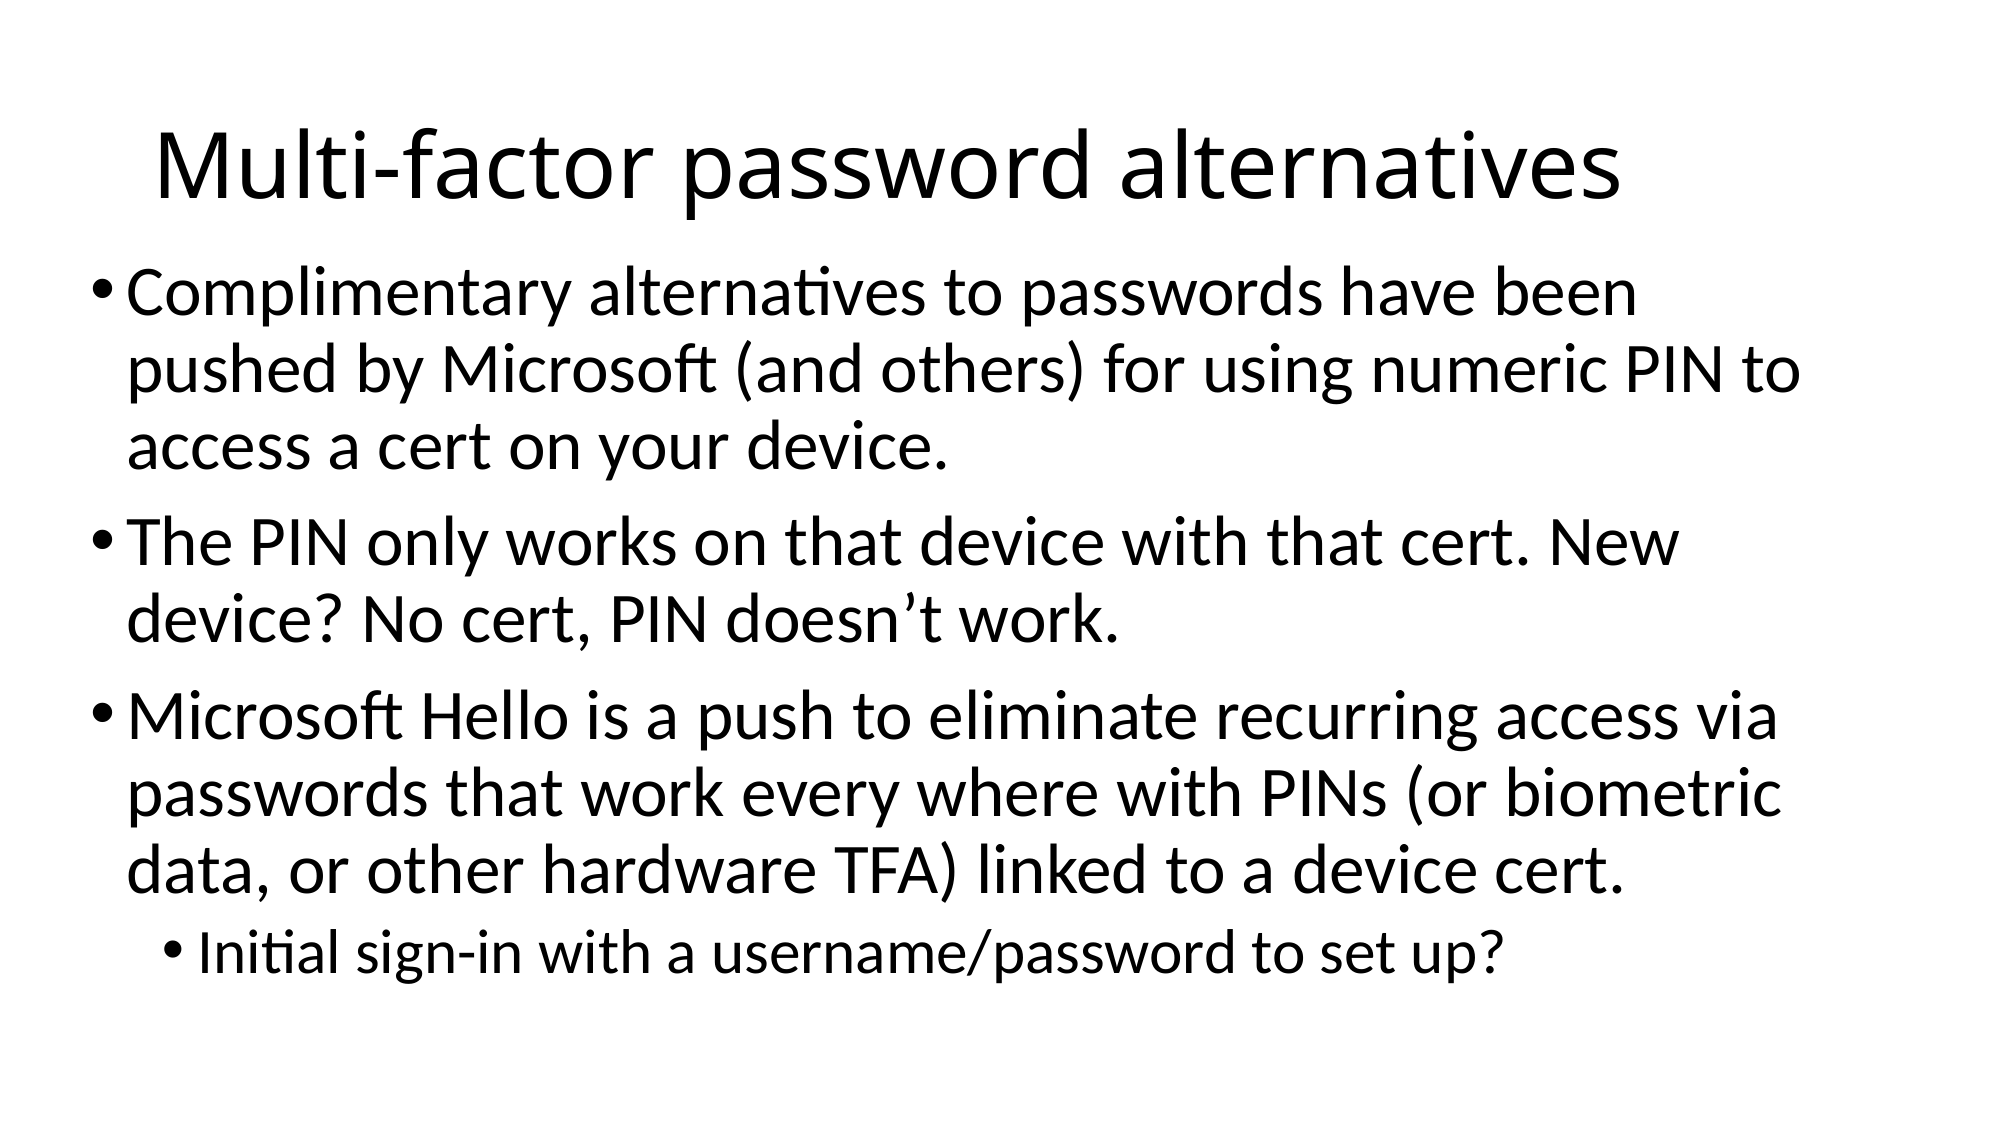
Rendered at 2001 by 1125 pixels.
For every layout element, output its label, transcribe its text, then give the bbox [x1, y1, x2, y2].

title Multi-factor password alternatives [137, 59, 1863, 278]
list Complimentary alternatives to passwords have been pushed by Microsoft (and others) for using numeric PIN to access a cert on your device. The PIN only works on that device with that cert. New device? No cert, PIN doesn’t work. Microsoft Hello is a push to eliminate recurring access via passwords that work every where with PINs (or biometric data, or other hardware TFA) linked to a device cert. Initial sign-in with a username/password to set up? [75, 246, 1826, 1042]
text_box [975, 537, 1025, 588]
